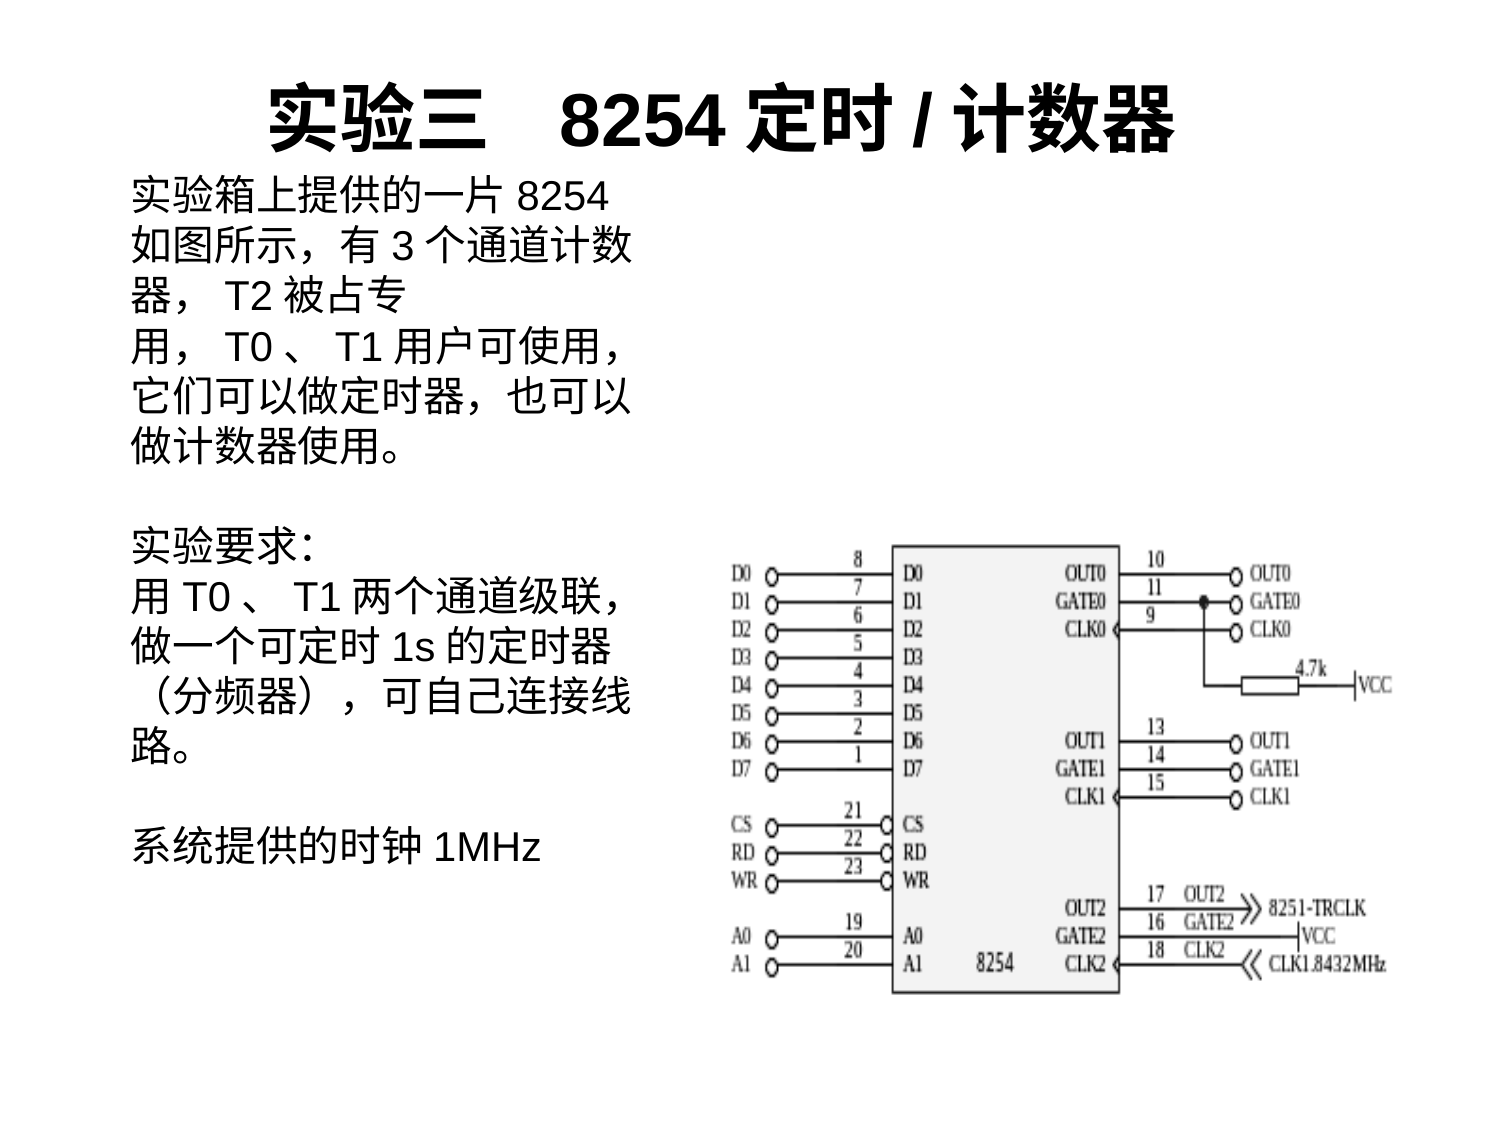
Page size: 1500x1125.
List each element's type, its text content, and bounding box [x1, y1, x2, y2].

text_box 实验三 8254定时/计数器 [250, 64, 1191, 169]
picture [694, 518, 1430, 1021]
text_box 实验箱上提供的一片8254如图所示，有3个通道计数器，T2被占专用，T0、T1用户可使用，它们可以做定时器，也可以做计数器使用。 实验要求： 用T0、T1两个通道级联，做一个可定时1s的定时器（分频器），可自己连接线路。 系统提供的时钟1MHz [116, 161, 674, 877]
